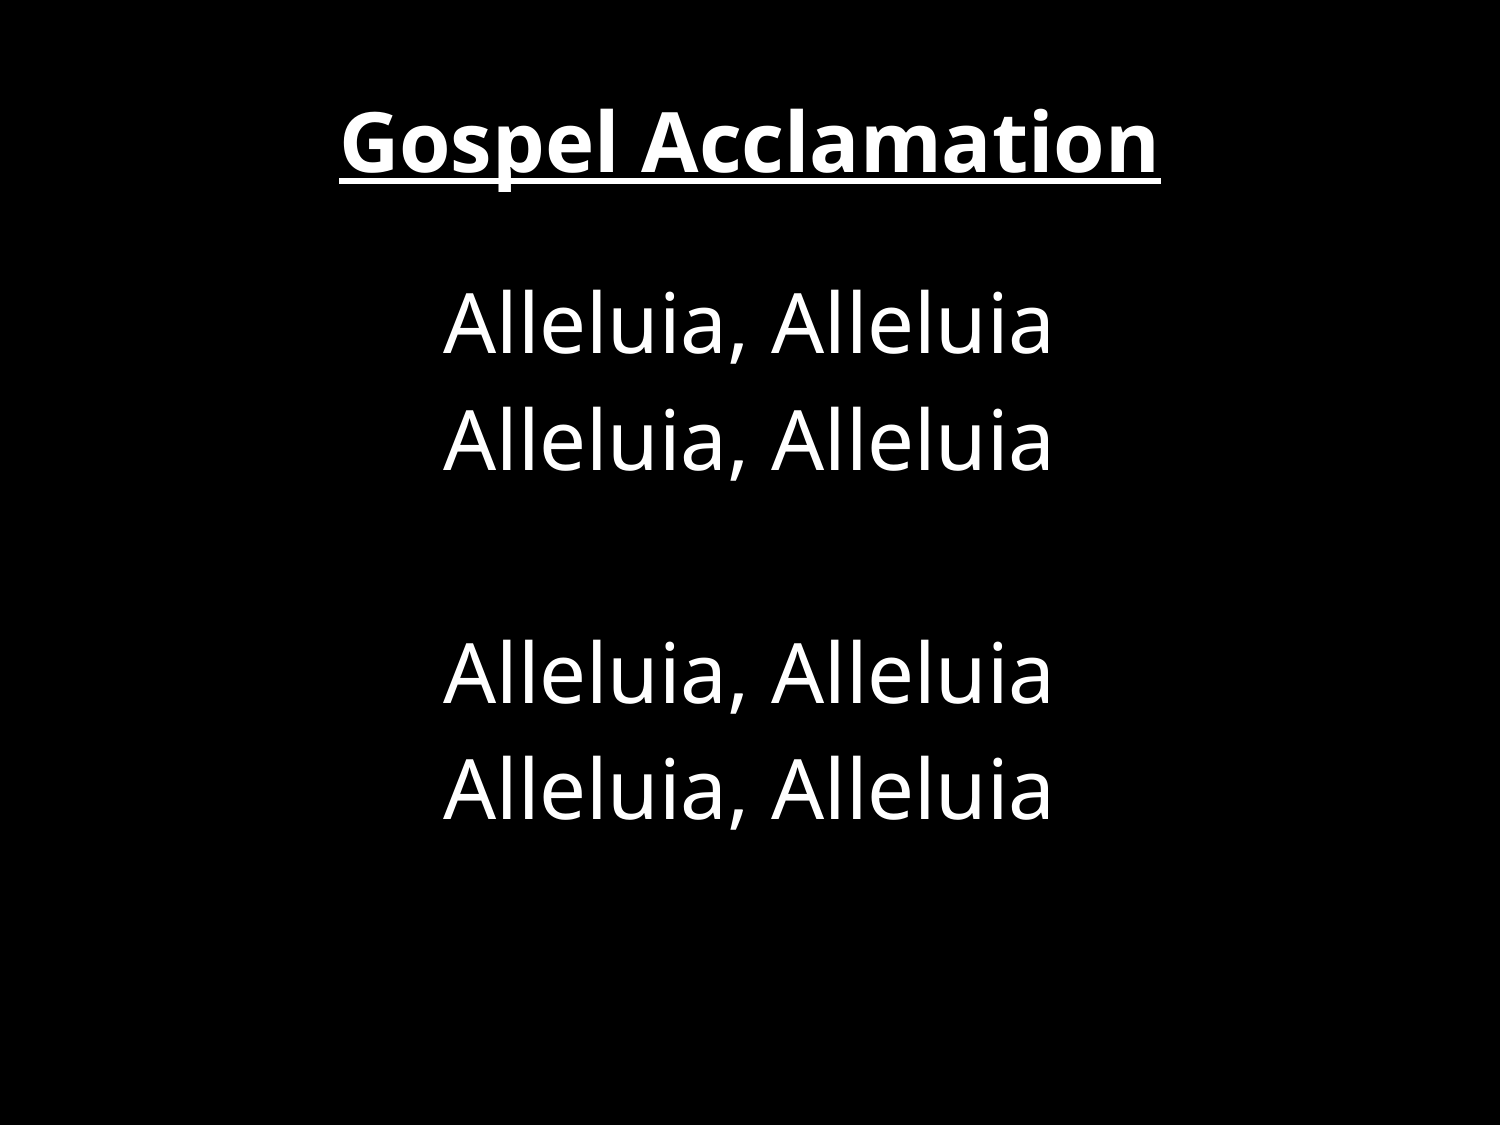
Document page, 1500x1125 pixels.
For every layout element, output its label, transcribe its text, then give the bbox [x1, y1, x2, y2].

title Gospel Acclamation [75, 45, 1425, 233]
list Alleluia, Alleluia Alleluia, Alleluia Alleluia, Alleluia Alleluia, Alleluia [75, 262, 1425, 1063]
